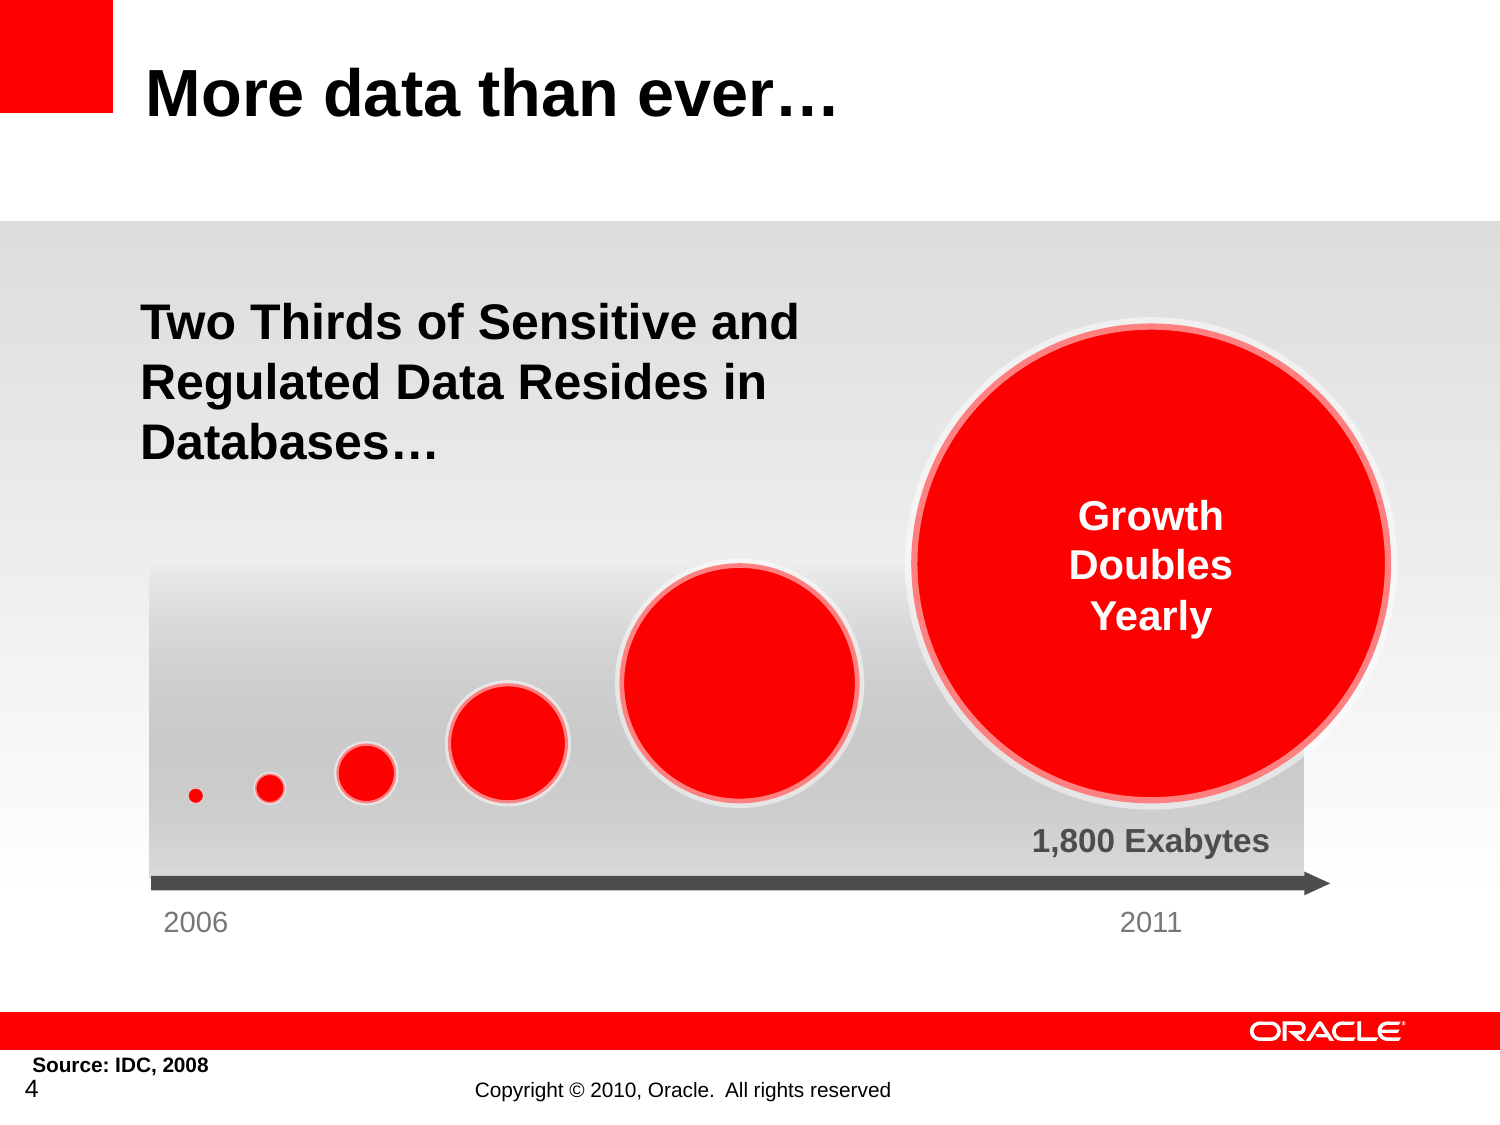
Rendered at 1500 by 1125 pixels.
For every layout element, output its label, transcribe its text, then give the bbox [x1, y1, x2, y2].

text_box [150, 871, 1331, 896]
text_box [0, 221, 1500, 897]
text_box [447, 683, 568, 804]
text_box [619, 563, 860, 804]
title More data than ever… [145, 49, 1390, 205]
text_box Two Thirds of Sensitive and Regulated Data Resides in Databases… [139, 289, 912, 498]
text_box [910, 323, 1392, 804]
text_box [149, 562, 1303, 870]
text_box [254, 773, 285, 804]
text_box [188, 788, 204, 804]
picture [0, 1012, 1500, 1050]
text_box Source: IDC, 2008 [17, 1047, 224, 1085]
text_box 1,800 Exabytes [1017, 813, 1286, 867]
text_box [336, 743, 397, 804]
text_box 2006 [148, 903, 244, 946]
text_box 2011 [1104, 905, 1198, 946]
picture [0, 0, 113, 113]
